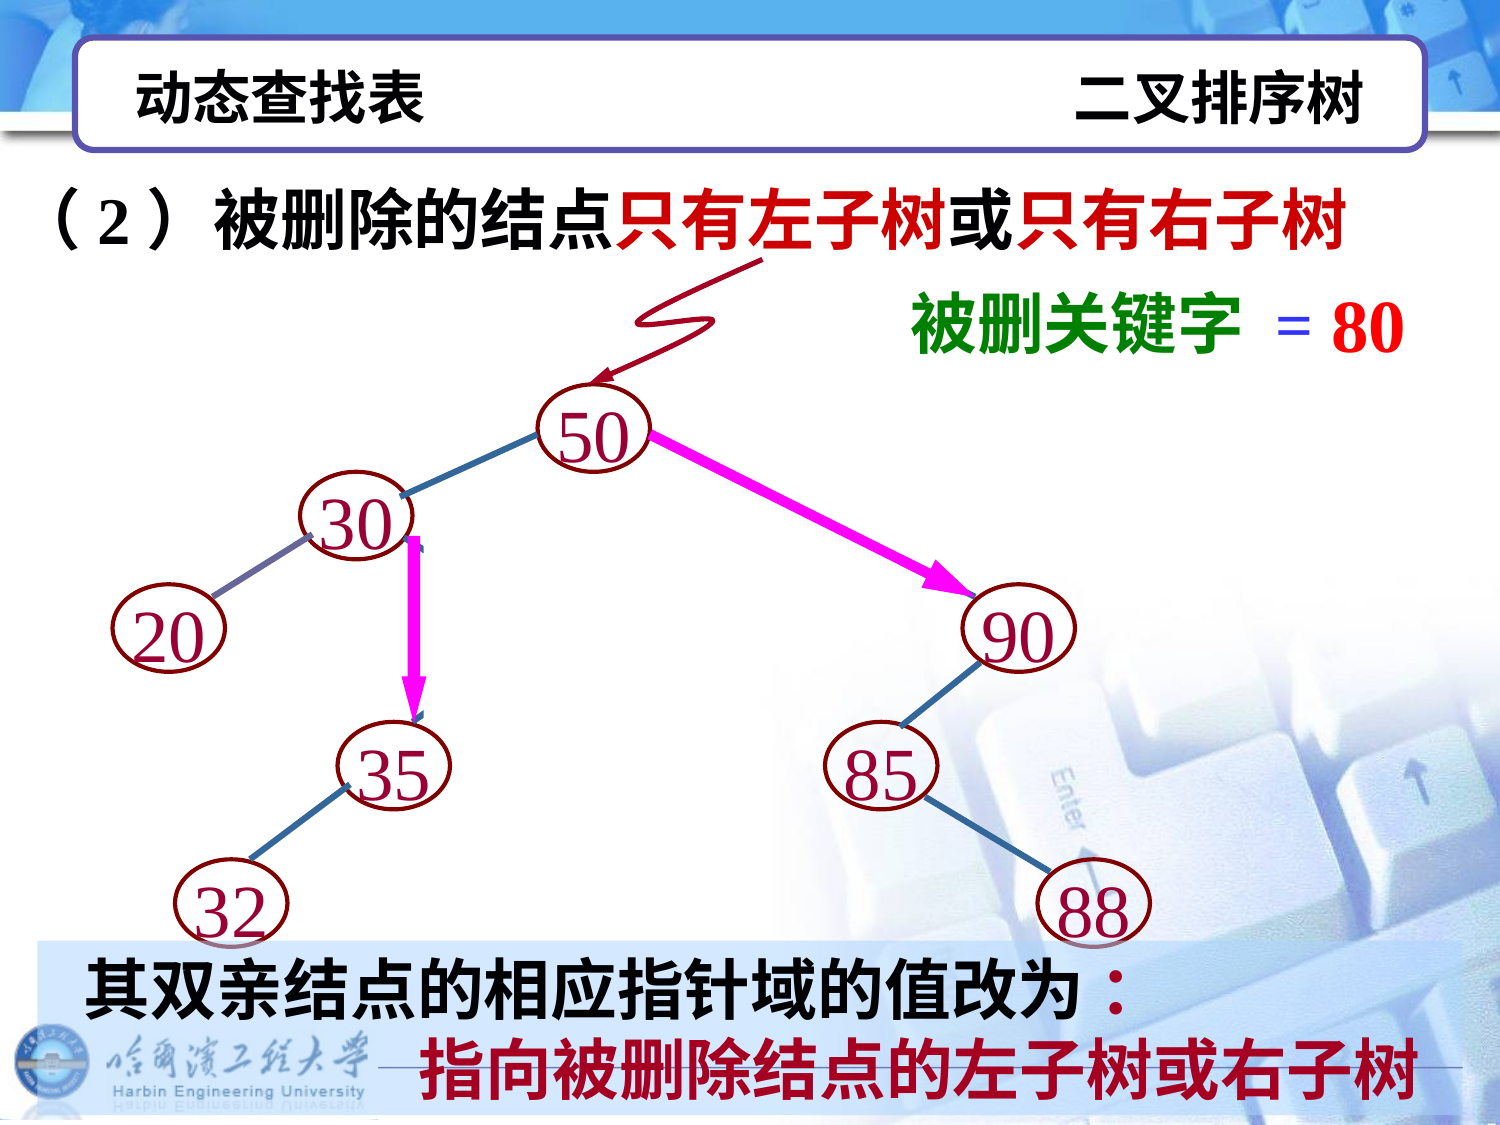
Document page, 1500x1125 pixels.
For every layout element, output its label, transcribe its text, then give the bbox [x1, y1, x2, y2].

text_box 80 [1316, 260, 1421, 375]
text_box 被删关键字 = 40 [1154, 266, 1316, 370]
picture [0, 266, 1500, 1125]
text_box （2）被删除的结点只有左子树或只有右子树 [0, 154, 1500, 266]
picture [0, 0, 1500, 154]
text_box 其双亲结点的相应指针域的值改为 ： 指向被删除结点的左子树或右子树 [37, 940, 1463, 1116]
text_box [112, 259, 1151, 948]
title 动态查找表 二叉排序树 [74, 49, 1426, 143]
